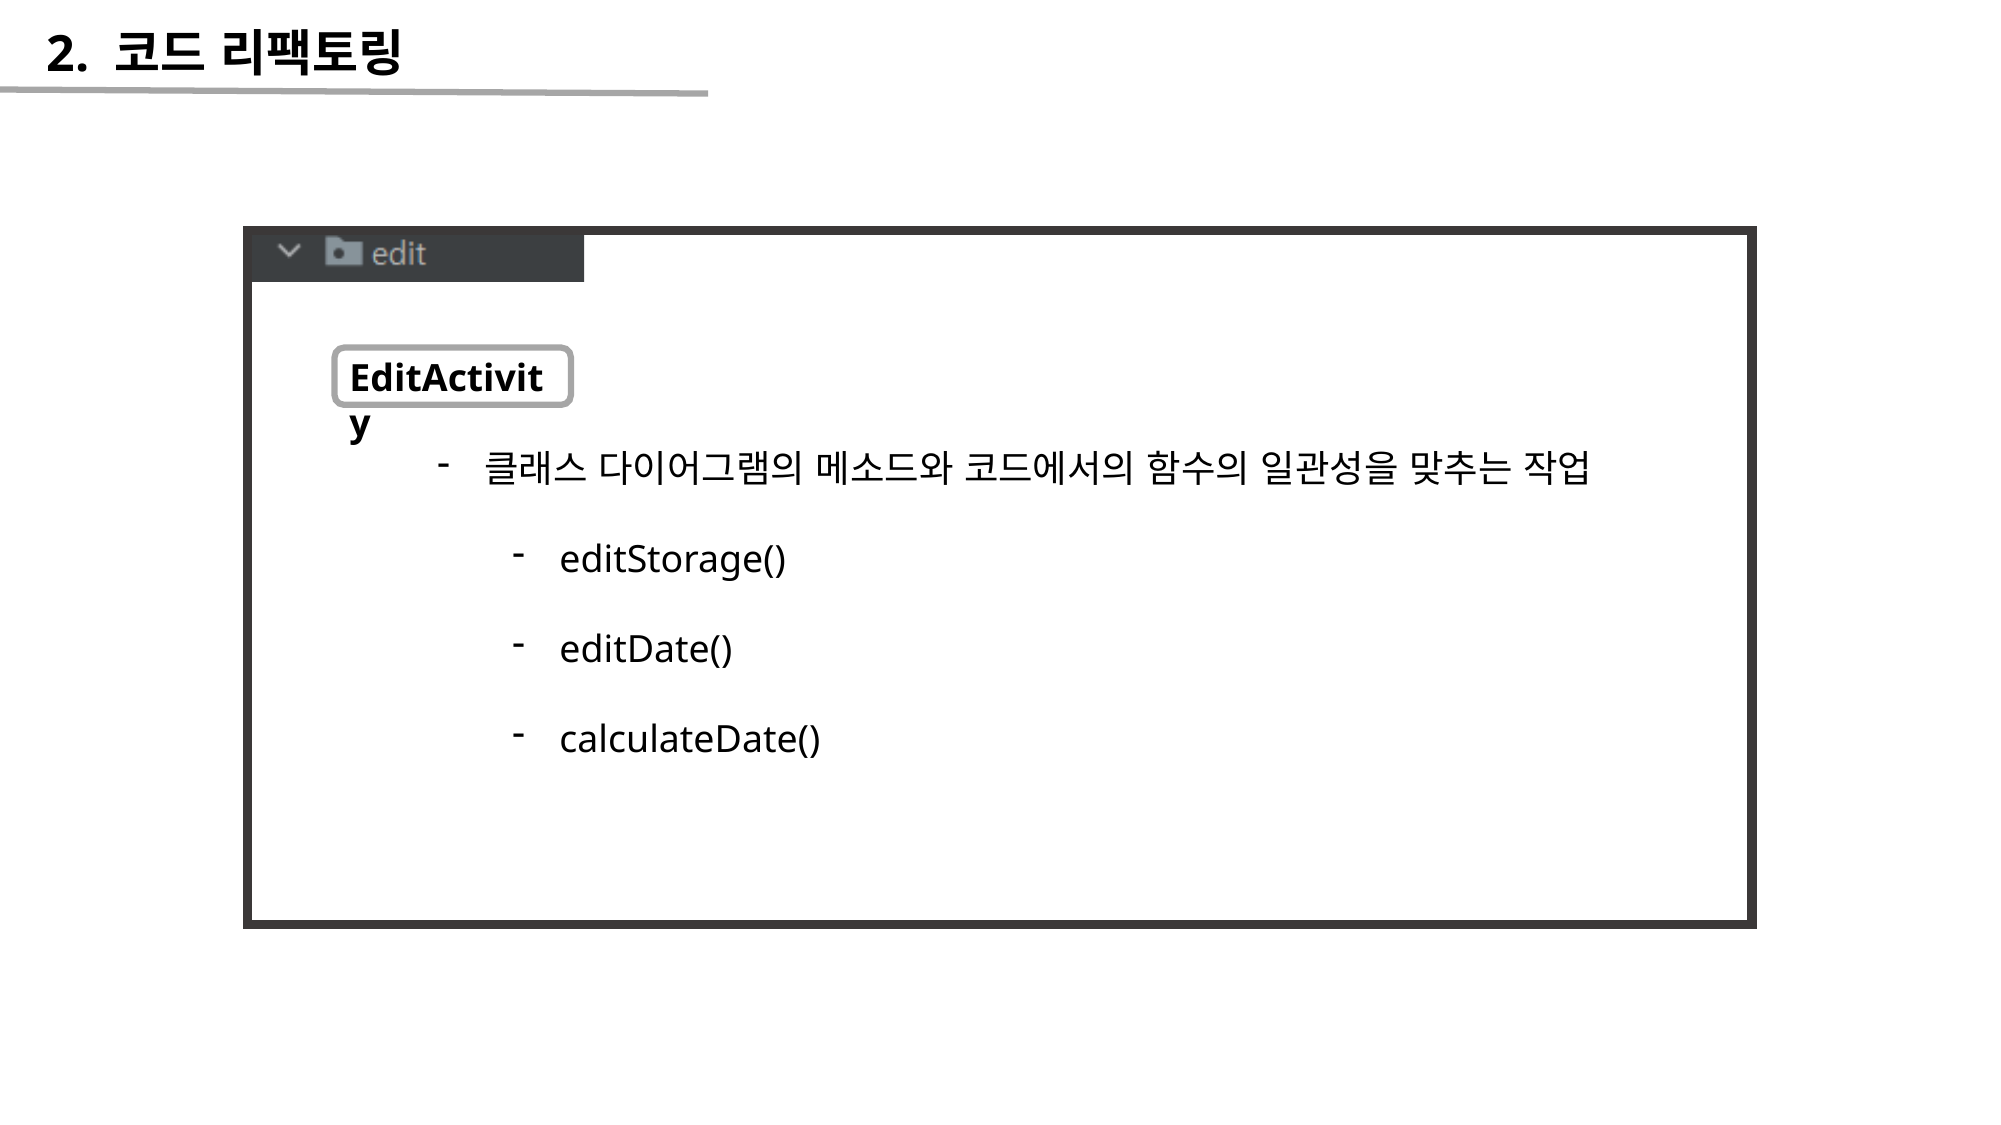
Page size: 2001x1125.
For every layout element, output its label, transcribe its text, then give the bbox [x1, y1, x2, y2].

text_box 클래스 다이어그램의 메소드와 코드에서의 함수의 일관성을 맞추는 작업 editStorage() editDate() calculateDate() [422, 437, 1608, 858]
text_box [0, 89, 708, 94]
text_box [334, 346, 571, 453]
text_box [247, 229, 1753, 925]
picture [247, 230, 585, 282]
text_box 2. 코드 리팩토링 [32, 13, 790, 89]
